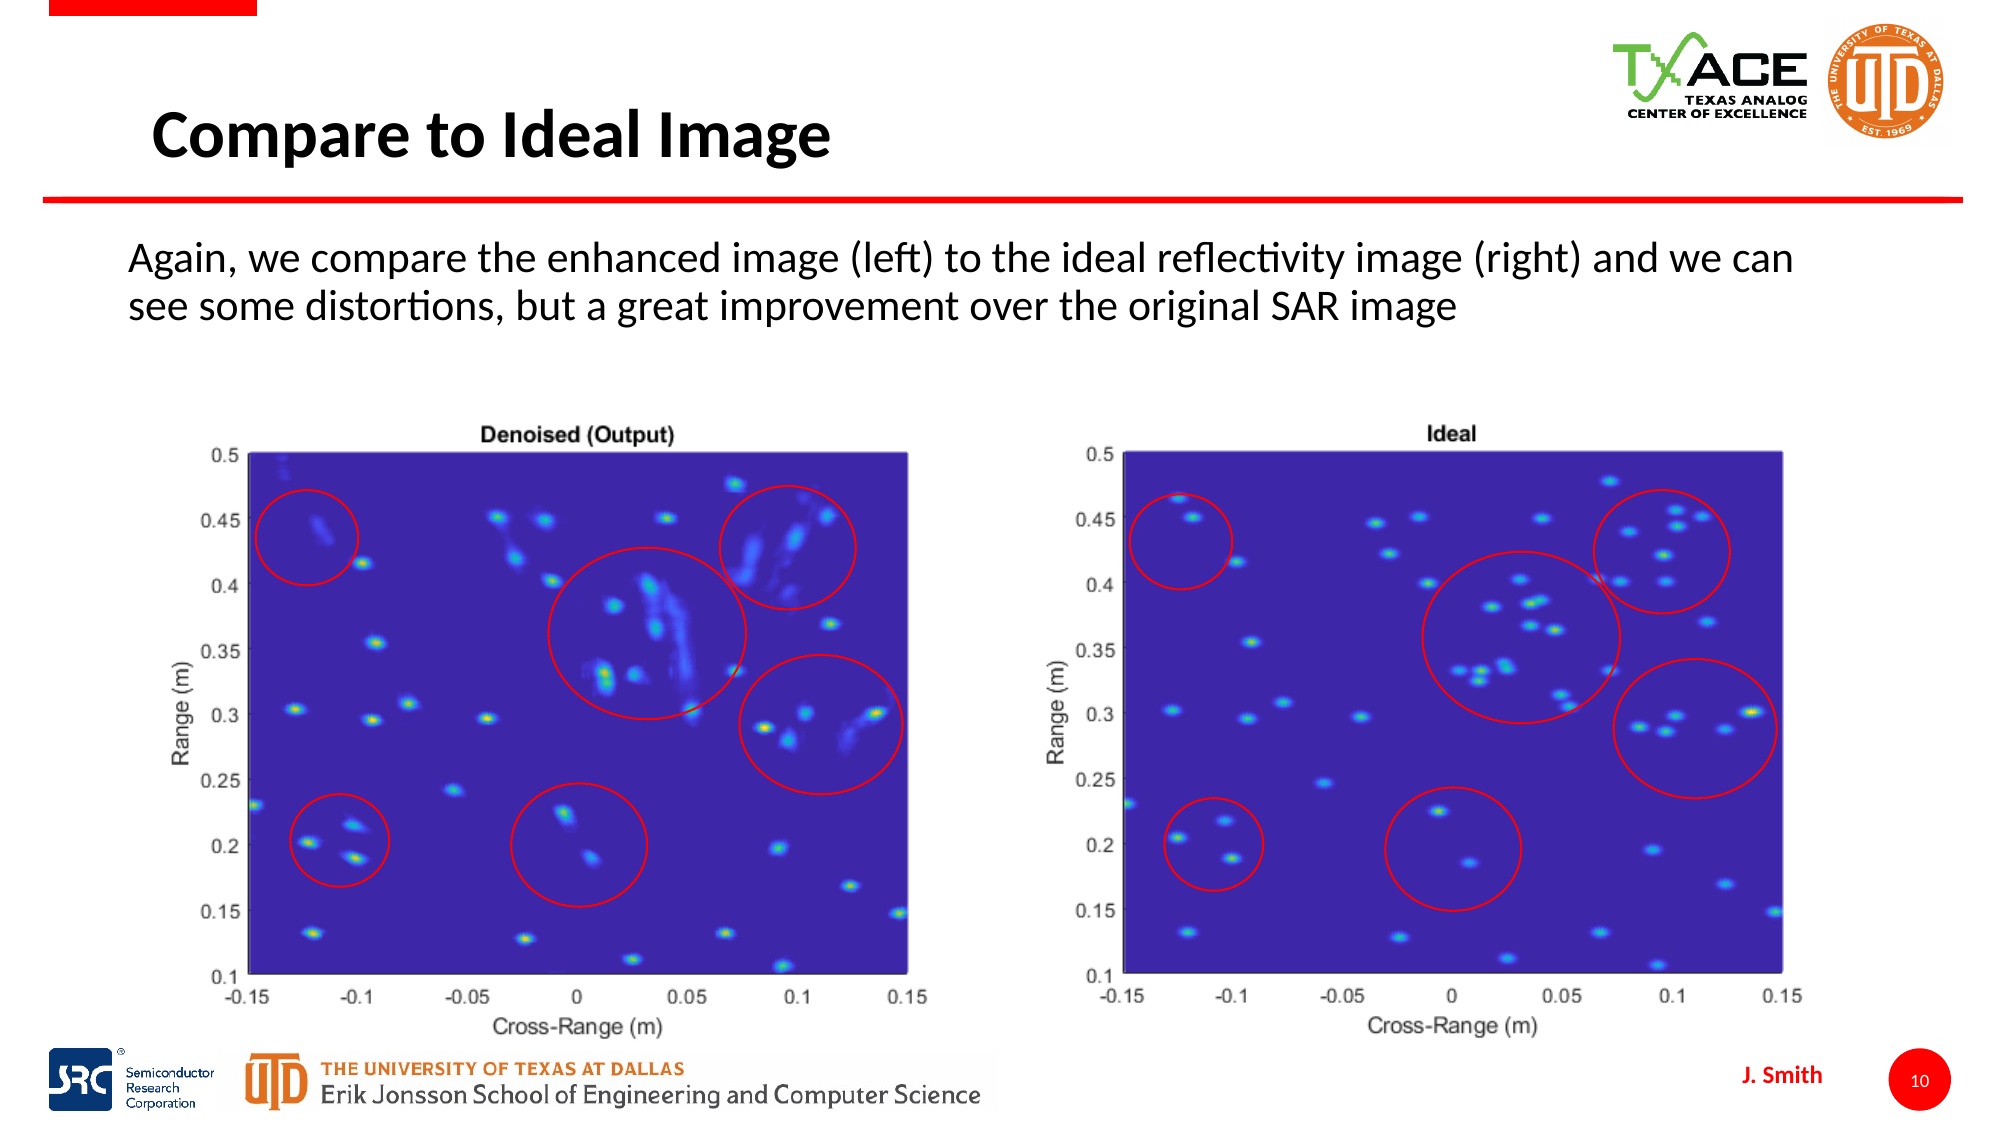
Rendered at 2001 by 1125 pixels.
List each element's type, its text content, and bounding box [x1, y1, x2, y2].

picture [217, 1051, 997, 1111]
picture [49, 1048, 214, 1111]
picture [1819, 15, 1952, 147]
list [137, 406, 988, 1045]
title Compare to Ideal Image [137, 59, 1863, 211]
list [1012, 405, 1863, 1044]
text_box Again, we compare the enhanced image (left) to the ideal reflectivity image (right) and we can see some distortions, but a great improvement over the original SAR image [113, 227, 1839, 406]
picture [1613, 32, 1807, 59]
